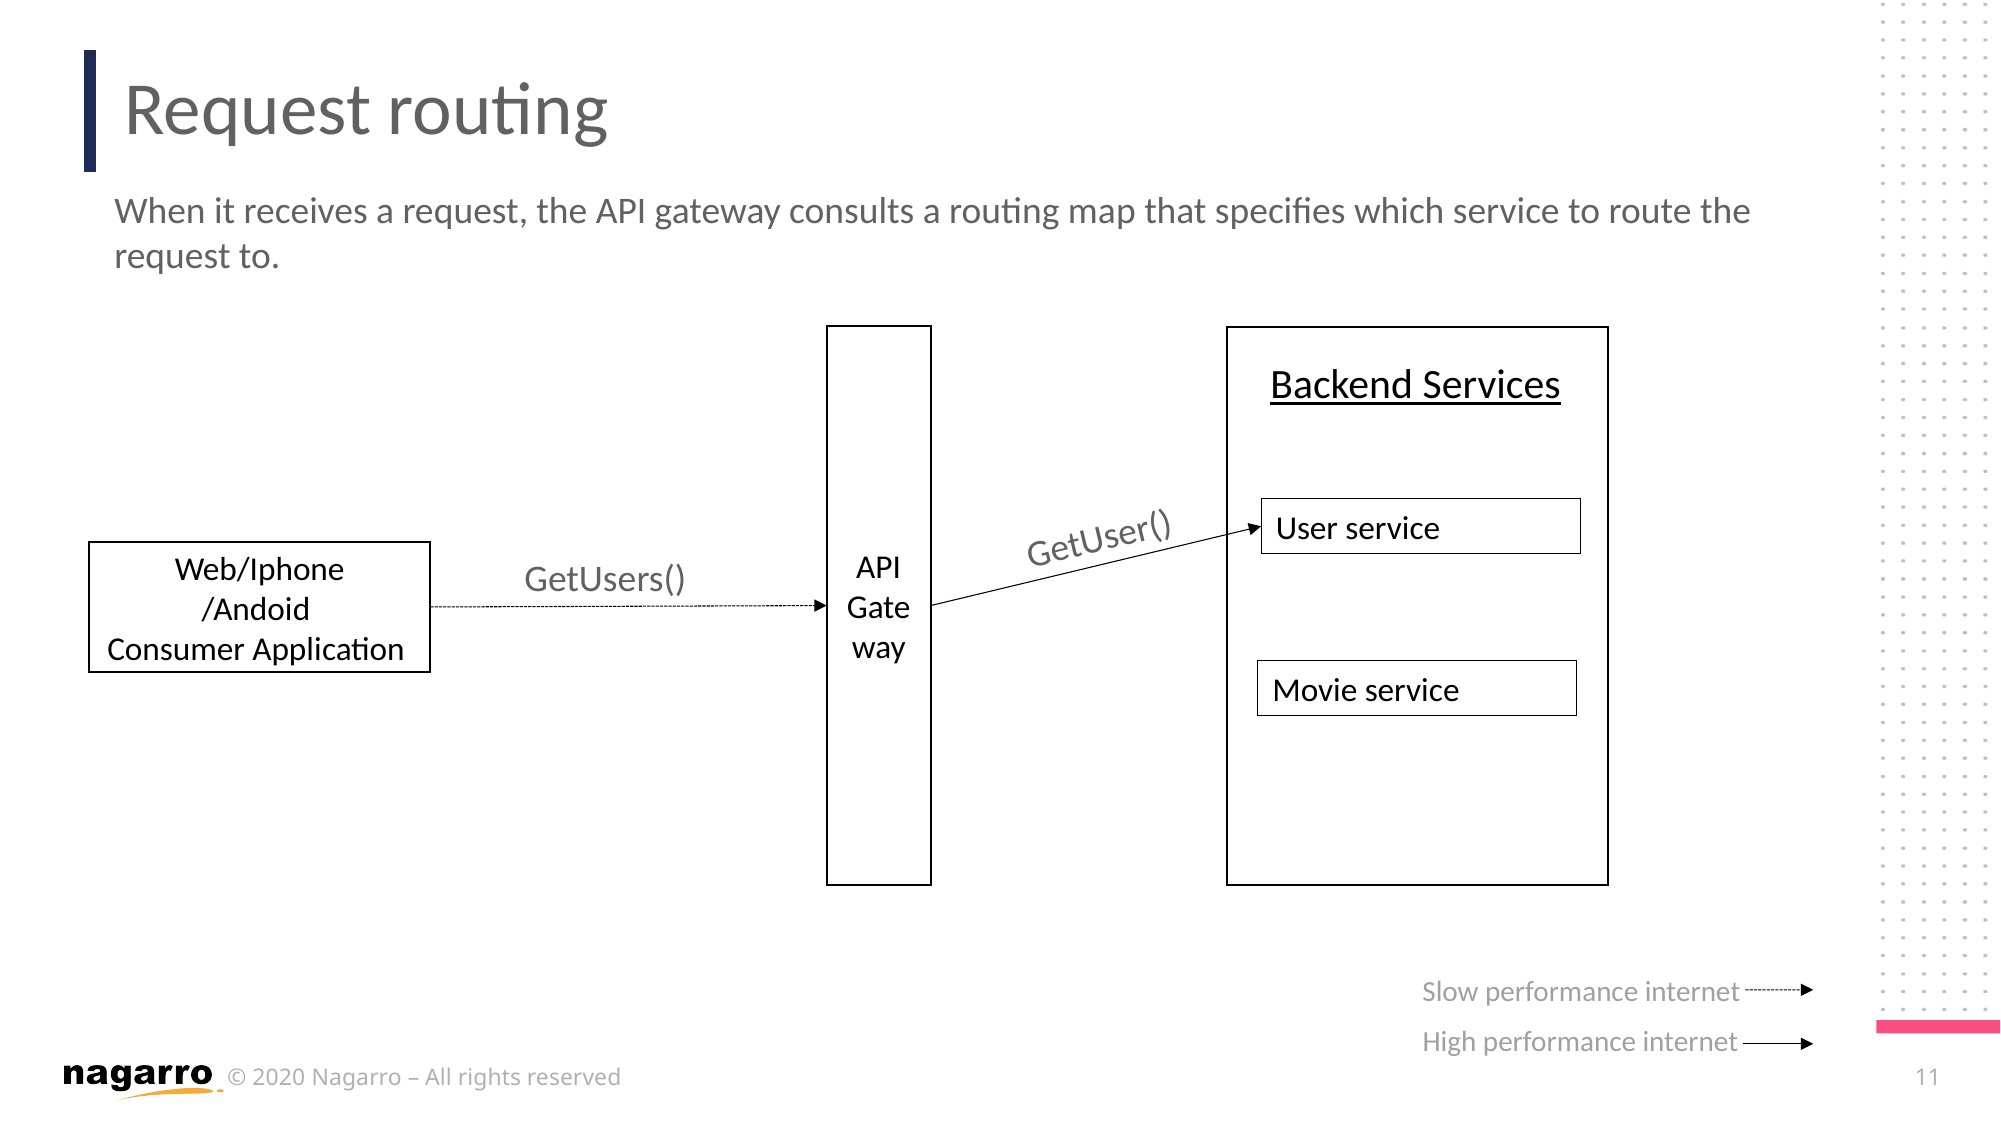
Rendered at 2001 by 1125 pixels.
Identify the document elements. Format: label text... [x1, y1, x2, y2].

text_box Web/Iphone /Andoid Consumer Application [88, 541, 431, 673]
text_box API Gateway [826, 325, 932, 886]
text_box Movie service [1257, 660, 1577, 716]
picture [64, 1065, 224, 1102]
text_box High performance internet [1407, 1014, 1754, 1065]
text_box User service [1261, 498, 1581, 554]
text_box GetUsers() [509, 546, 702, 605]
text_box GetUser() [1013, 486, 1188, 526]
title Request routing [109, 62, 1814, 160]
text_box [930, 526, 1262, 606]
text_box Slow performance internet [1407, 965, 1756, 1015]
text_box Backend Services [1255, 349, 1609, 415]
text_box [1226, 326, 1609, 886]
picture [1881, 0, 2000, 1020]
text_box When it receives a request, the API gateway consults a routing map that specifies which service to route the request to. [99, 178, 1844, 284]
